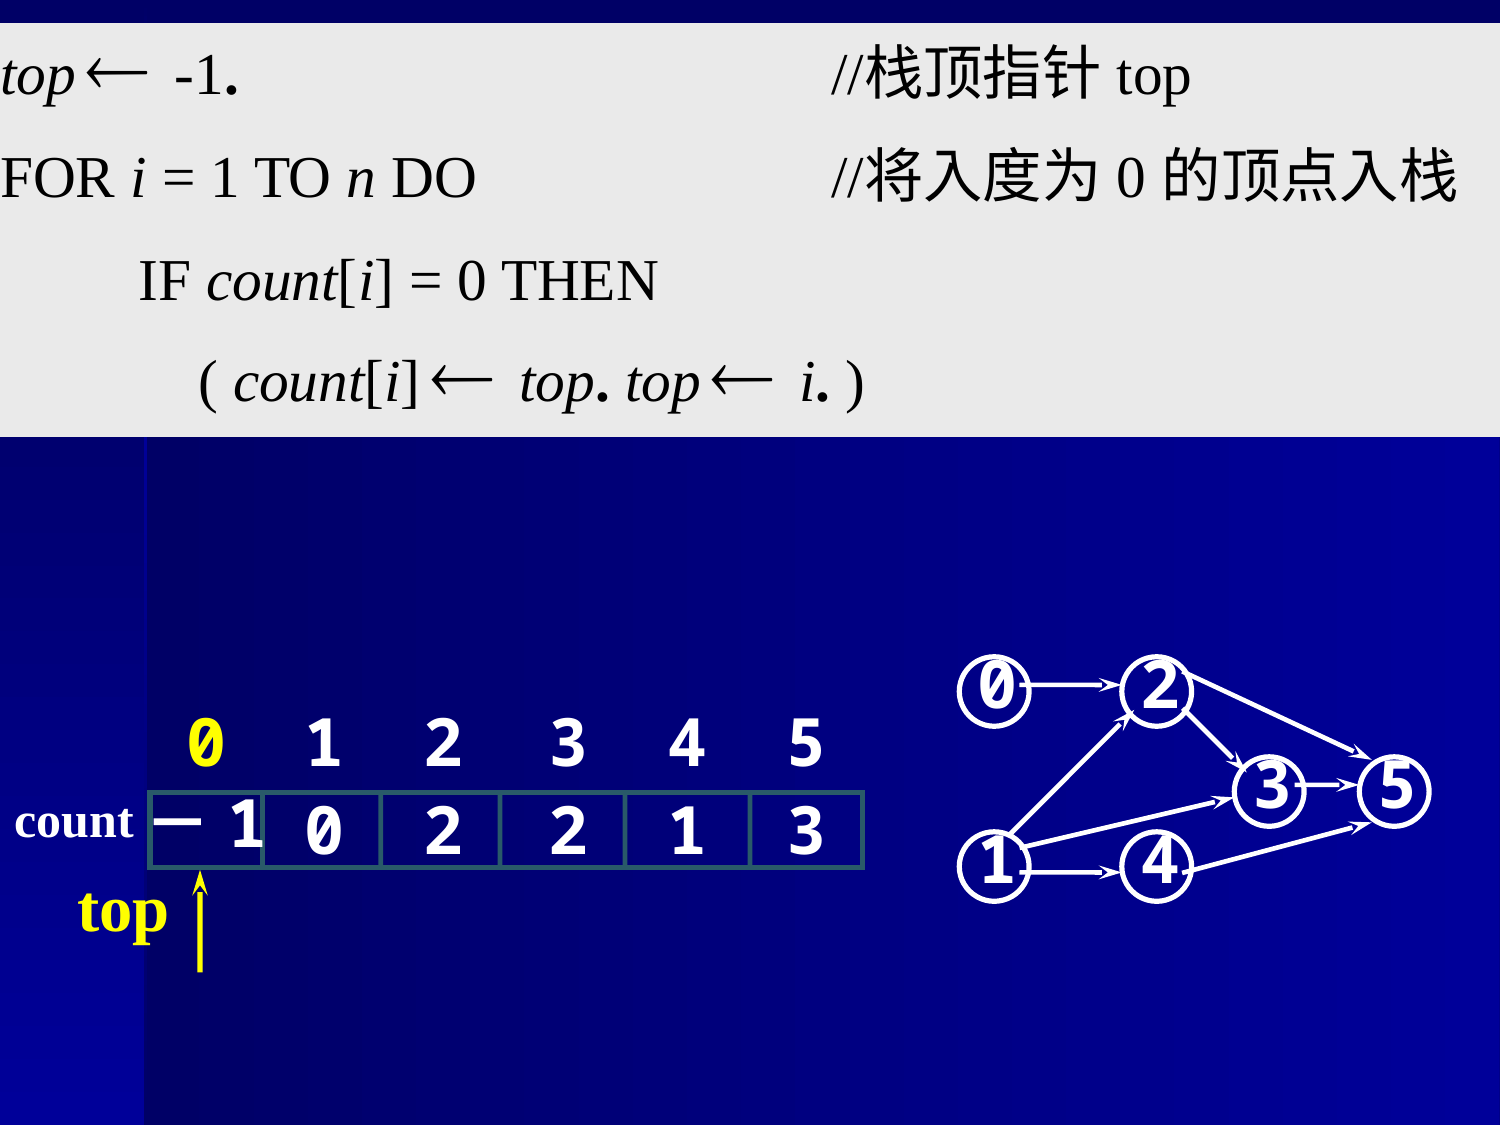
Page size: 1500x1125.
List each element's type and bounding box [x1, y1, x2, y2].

text_box [0, 692, 863, 970]
text_box [959, 634, 1430, 906]
text_box [0, 22, 1500, 437]
